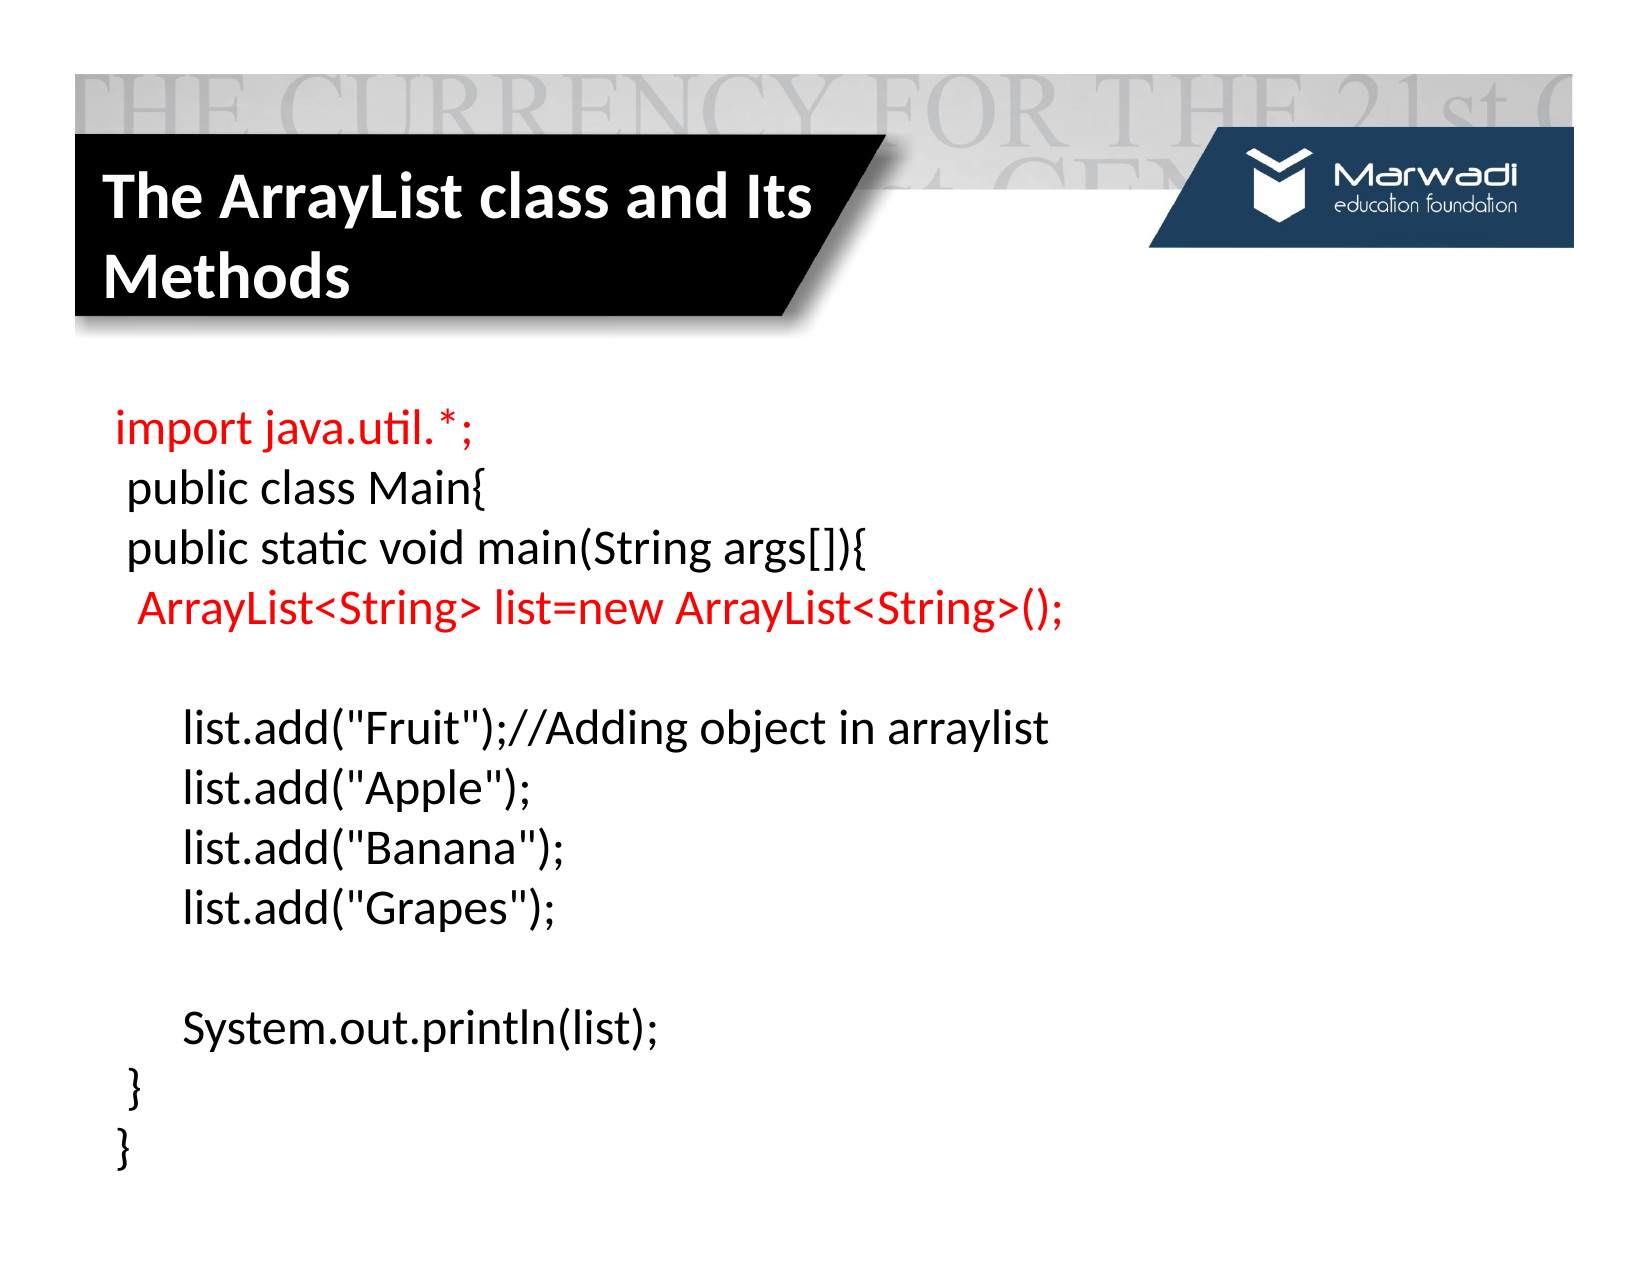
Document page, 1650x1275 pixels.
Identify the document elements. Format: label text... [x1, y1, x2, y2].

picture [75, 74, 1574, 341]
title The ArrayList class and Its Methods [99, 150, 825, 365]
text_box import java.util.*; public class Main{ public static void main(String args[]){ ArrayList<String> list=new ArrayList<String>(); list.add("Fruit");//Adding object in arraylist list.add("Apple"); list.add("Banana"); list.add("Grapes"); System.out.println(list); } } [99, 387, 1350, 1183]
